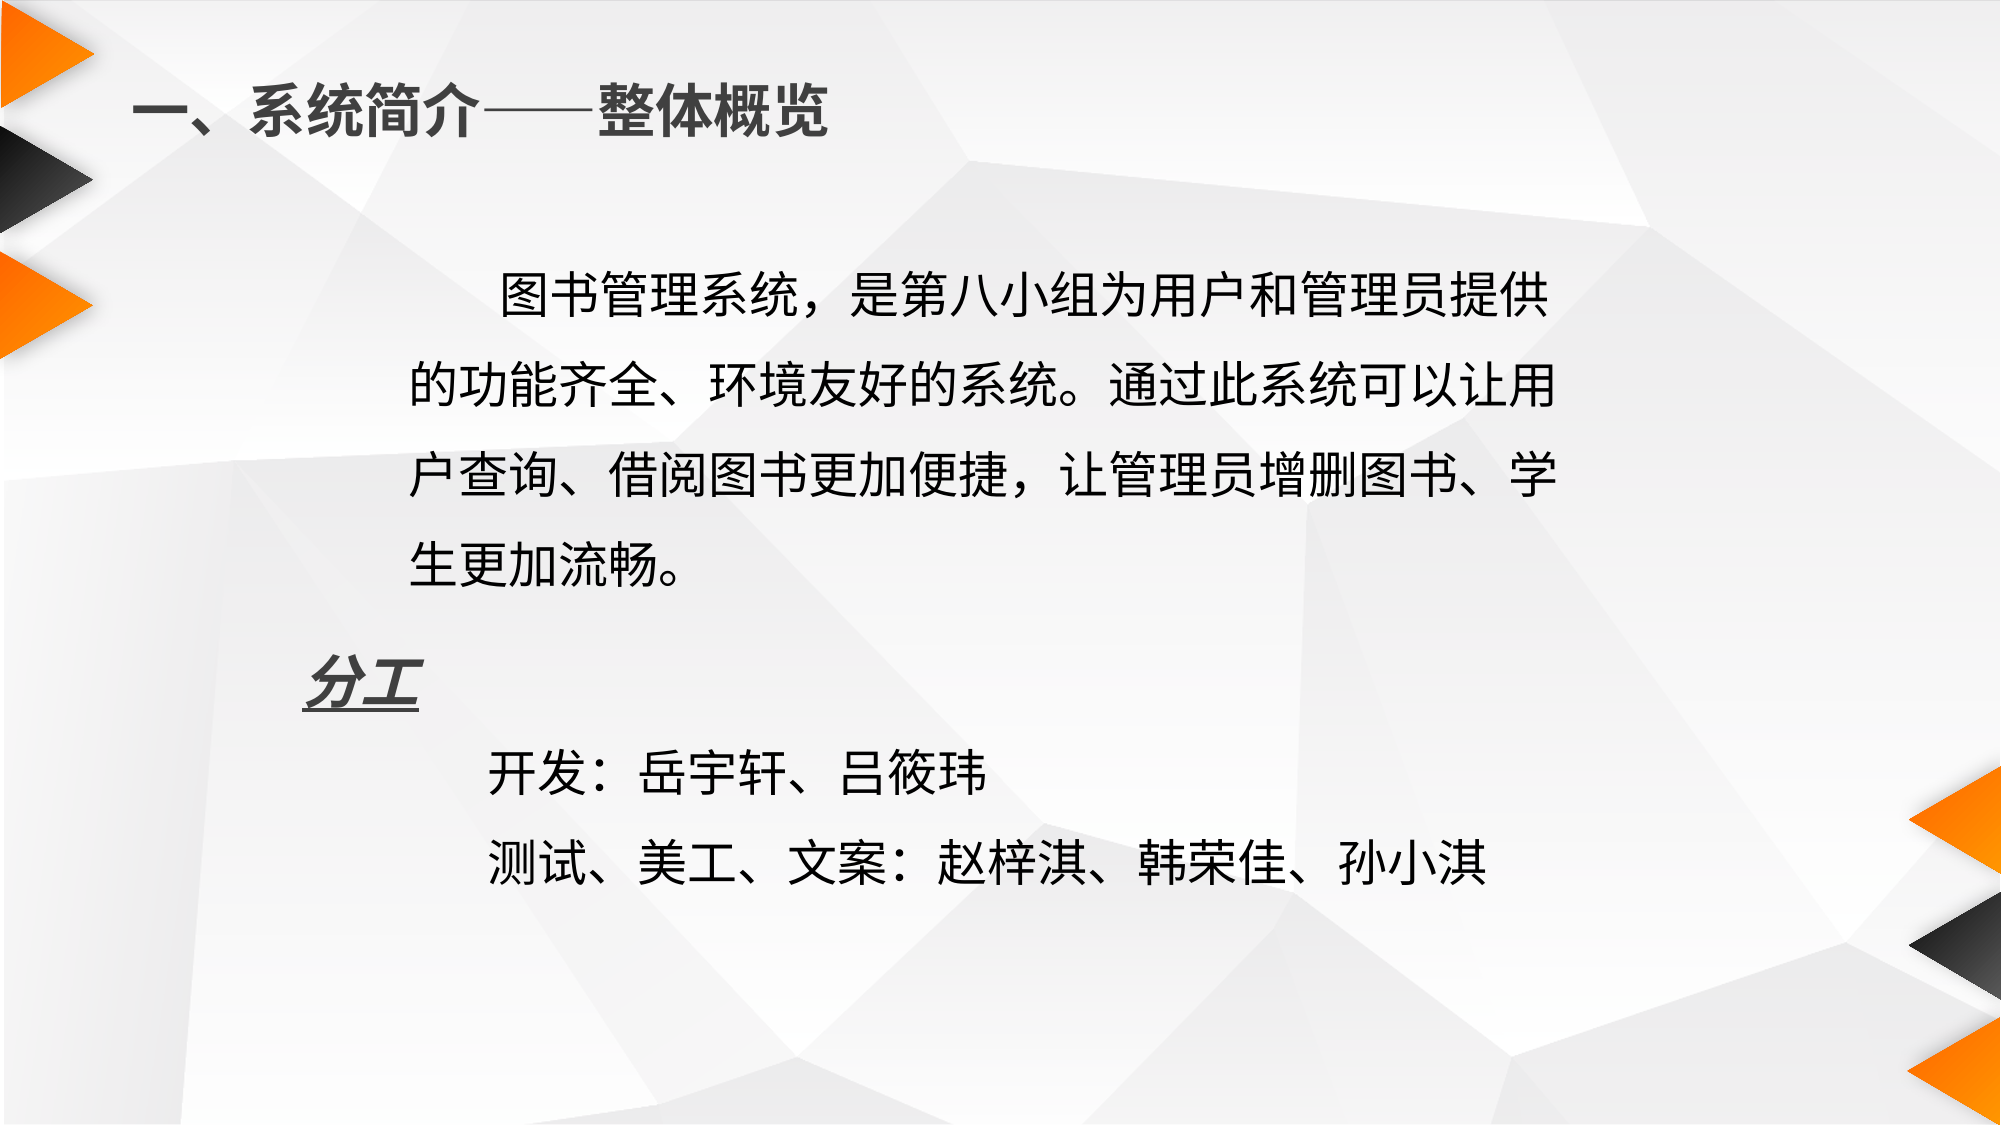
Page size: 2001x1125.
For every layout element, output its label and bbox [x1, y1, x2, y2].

text_box [0, 132, 227, 227]
text_box [1775, 898, 2000, 993]
picture [4, 0, 2000, 1125]
